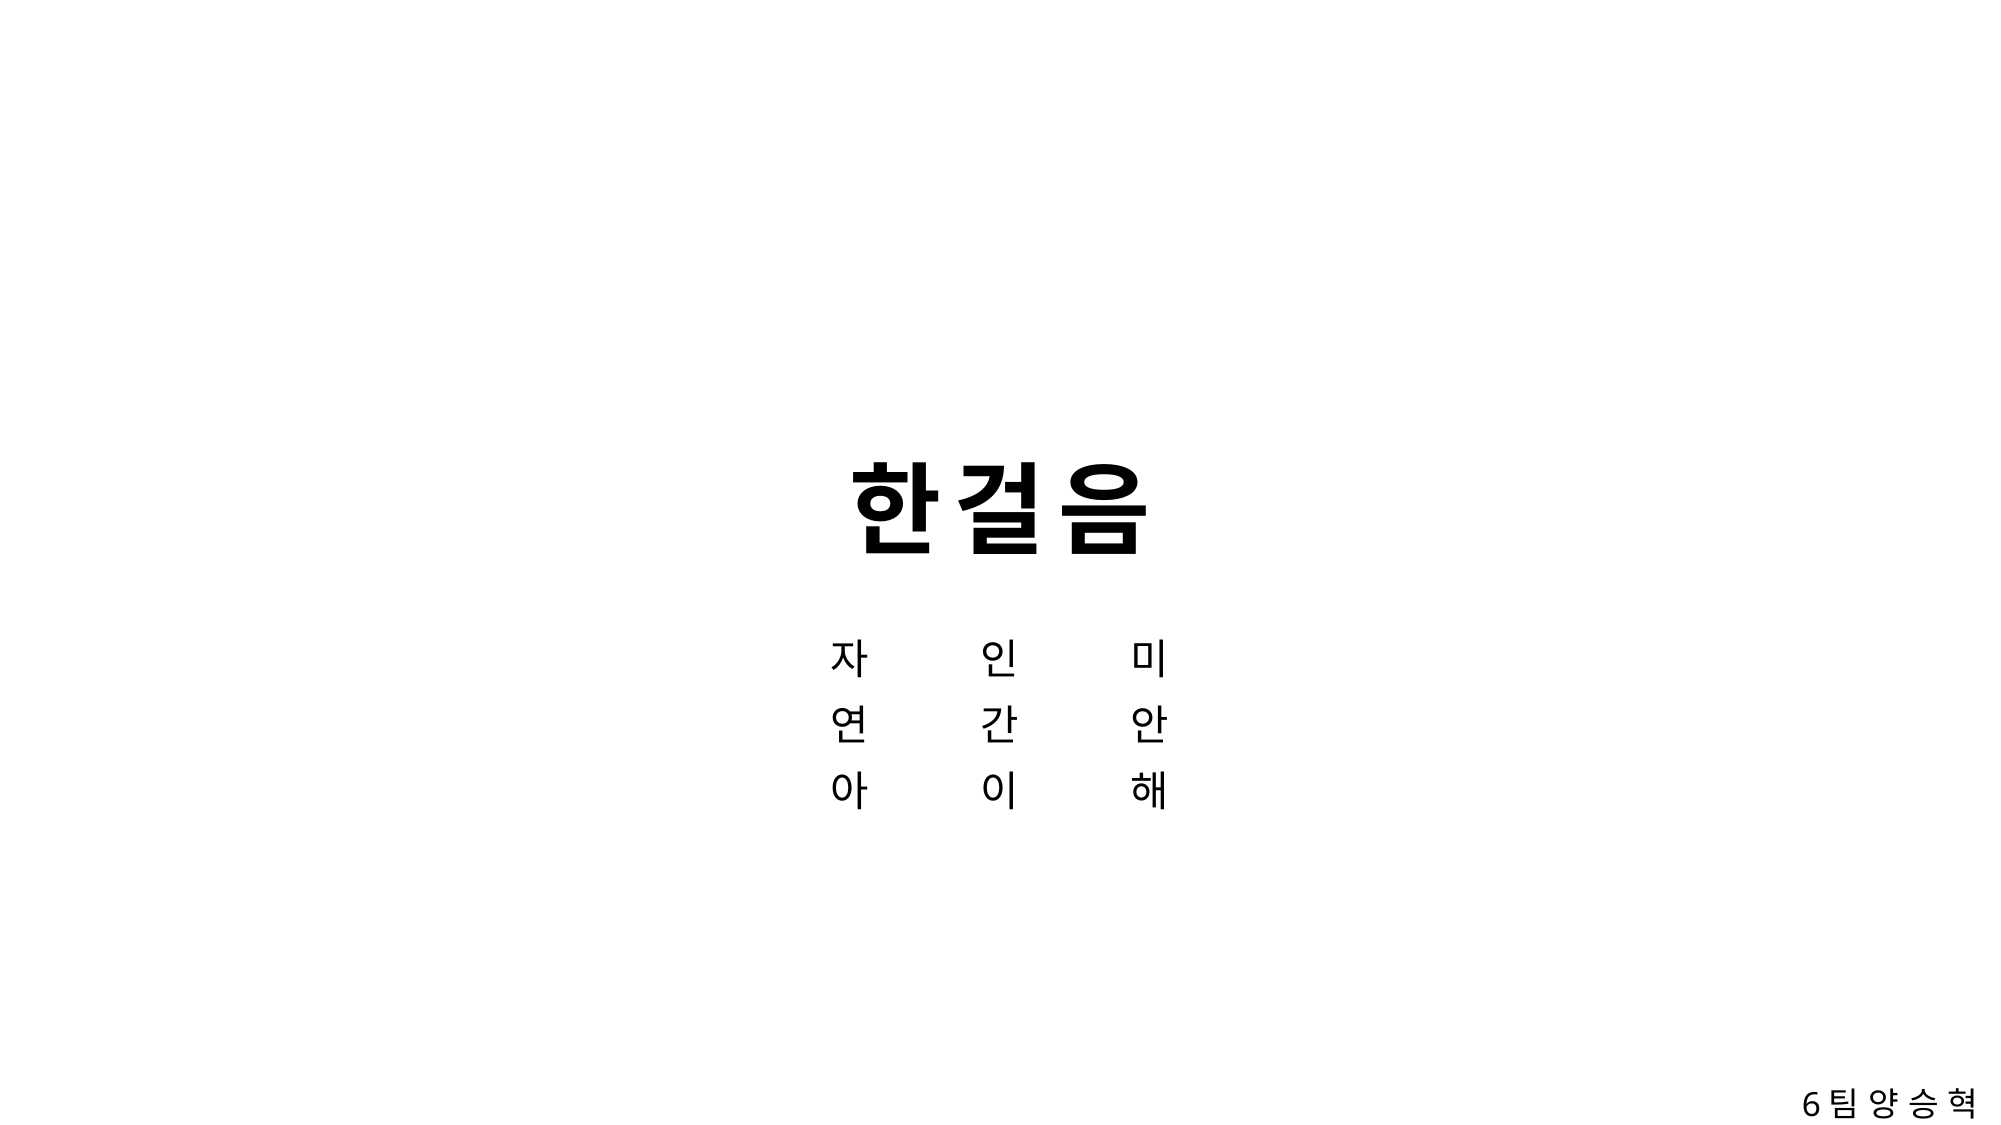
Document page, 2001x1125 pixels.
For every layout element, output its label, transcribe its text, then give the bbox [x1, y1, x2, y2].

text_box 6팀 양 승 혁 [1793, 992, 1987, 1125]
title 한걸음 [249, 184, 1750, 576]
subtitle 자 인 미 연 간 안 아 이 해 [249, 590, 1750, 863]
